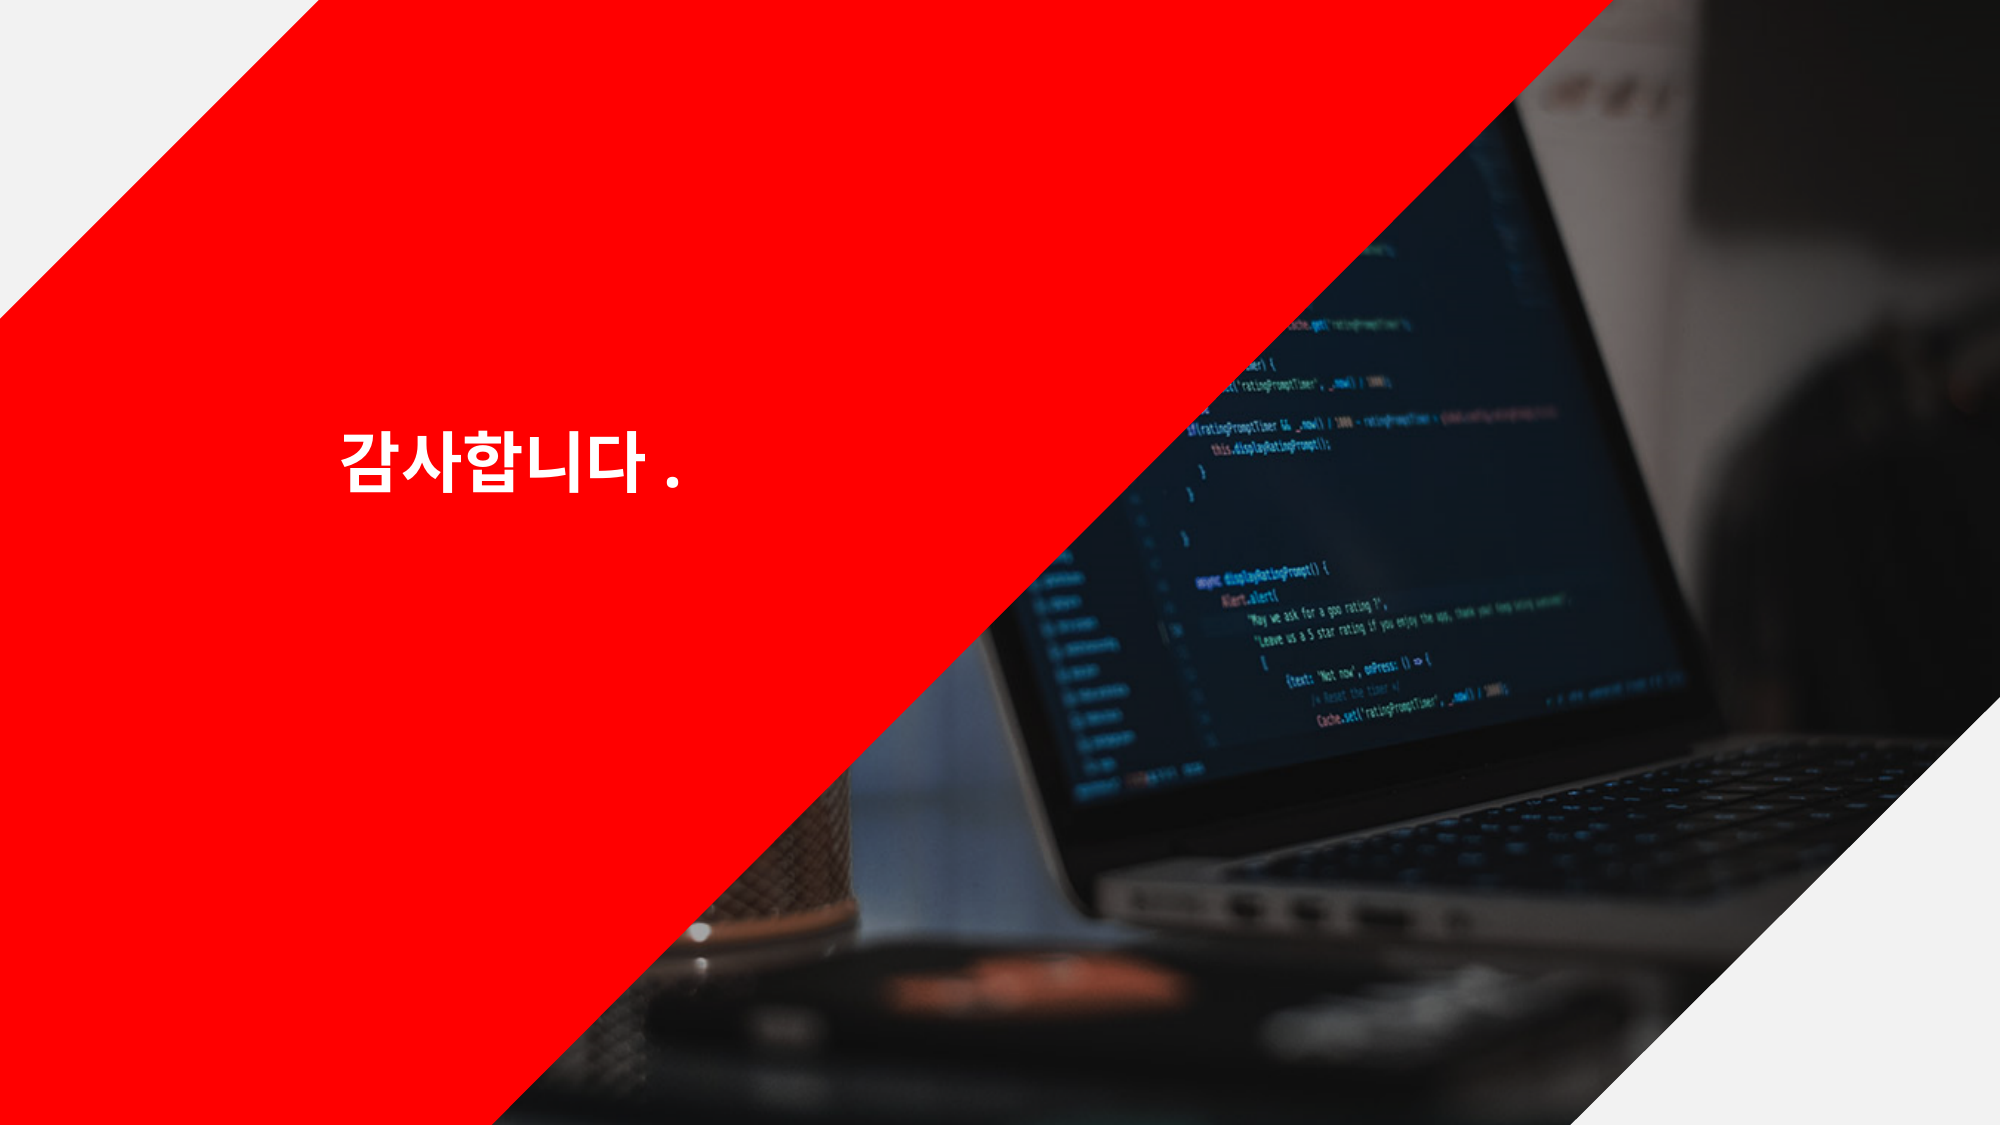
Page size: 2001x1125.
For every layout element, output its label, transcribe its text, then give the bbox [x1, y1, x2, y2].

picture [491, 0, 2001, 1125]
title 감사합니다. [117, 428, 905, 505]
